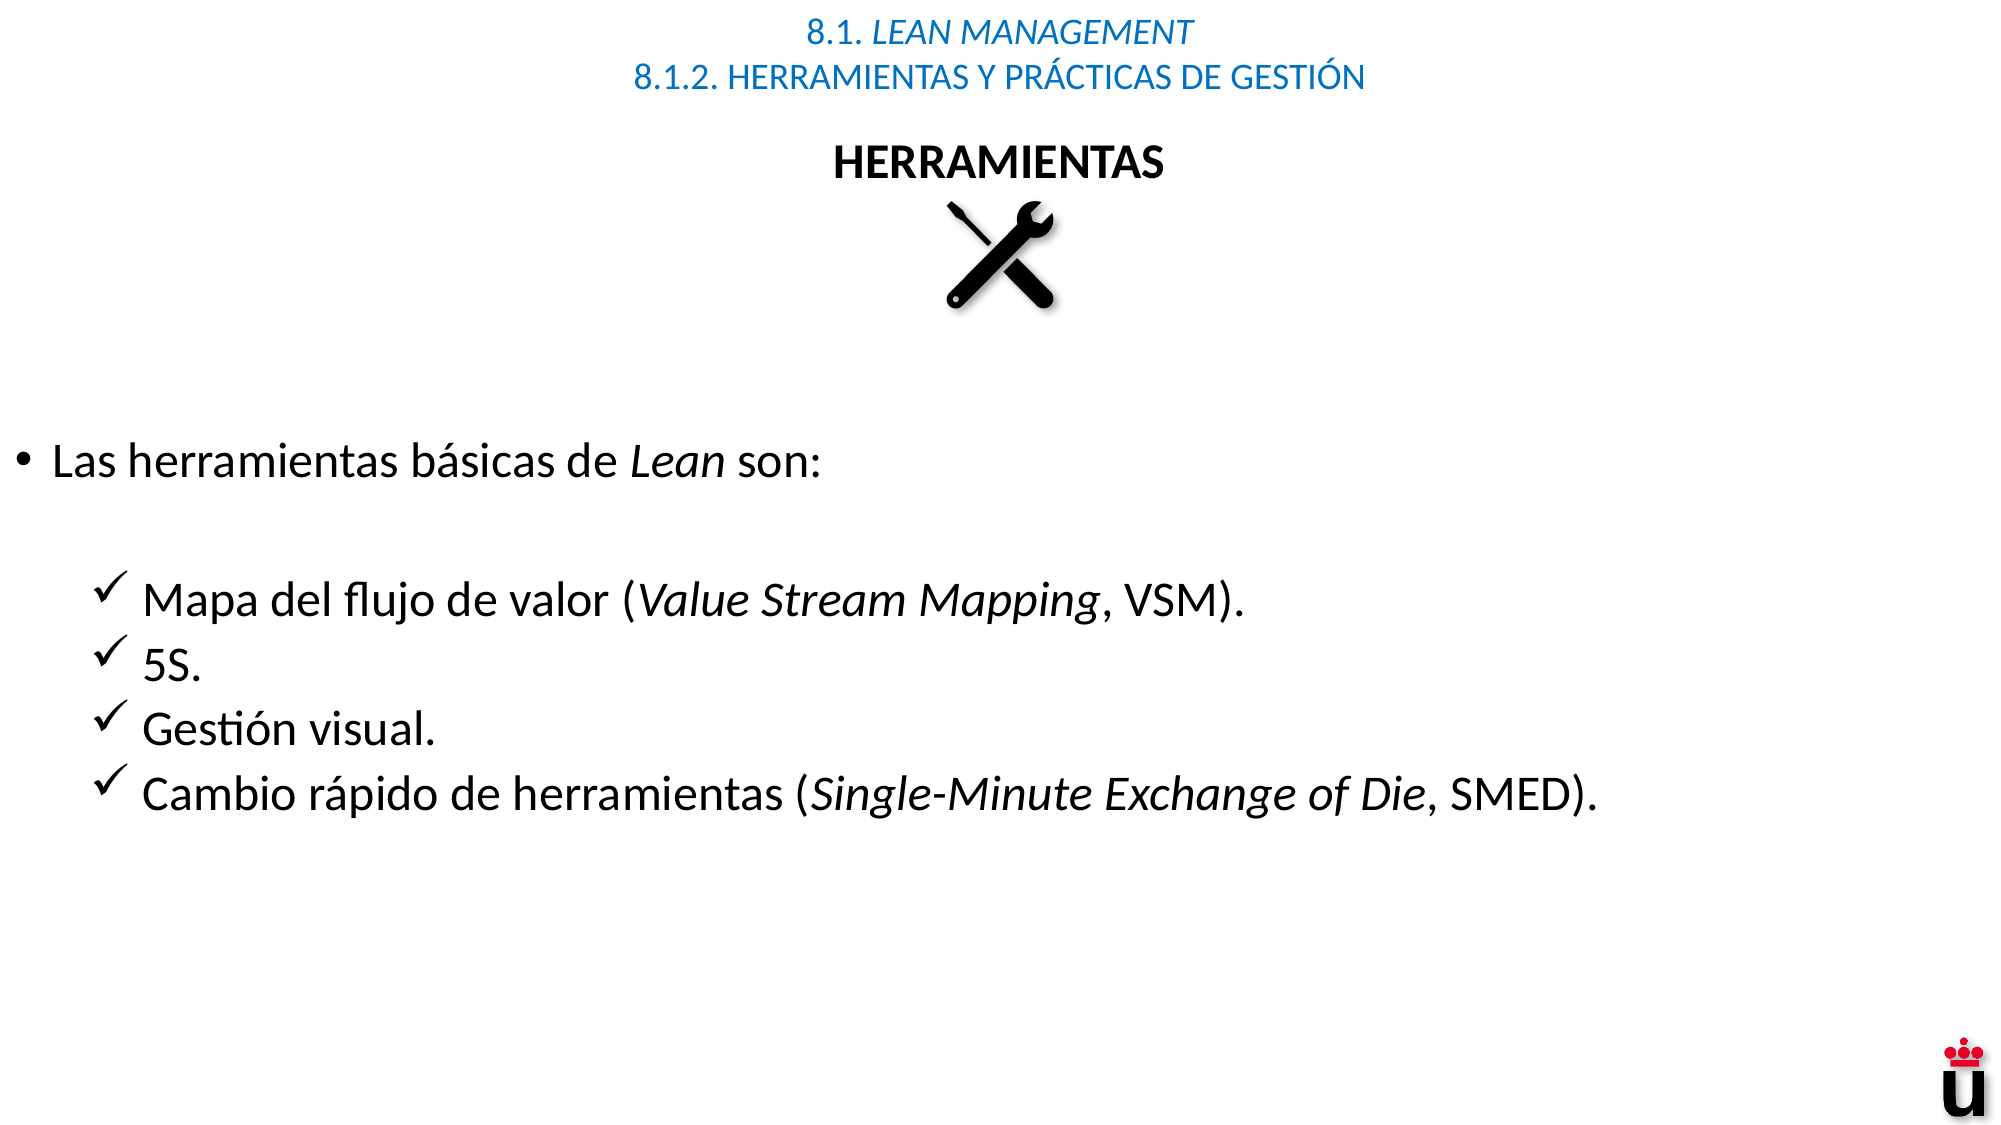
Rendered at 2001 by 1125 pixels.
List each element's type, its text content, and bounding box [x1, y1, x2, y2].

text_box 8.1.2. HERRAMIENTAS Y PRÁCTICAS DE GESTIÓN [0, 44, 2000, 105]
text_box HERRAMIENTAS Las herramientas básicas de Lean son: Mapa del flujo de valor (Value Stream Mapping, VSM). 5S. Gestión visual. Cambio rápido de herramientas (Single-Minute Exchange of Die, SMED). [0, 127, 2000, 871]
text_box 8.1. LEAN MANAGEMENT [0, 0, 2000, 44]
picture [935, 190, 1064, 319]
picture [1918, 1031, 2000, 1125]
